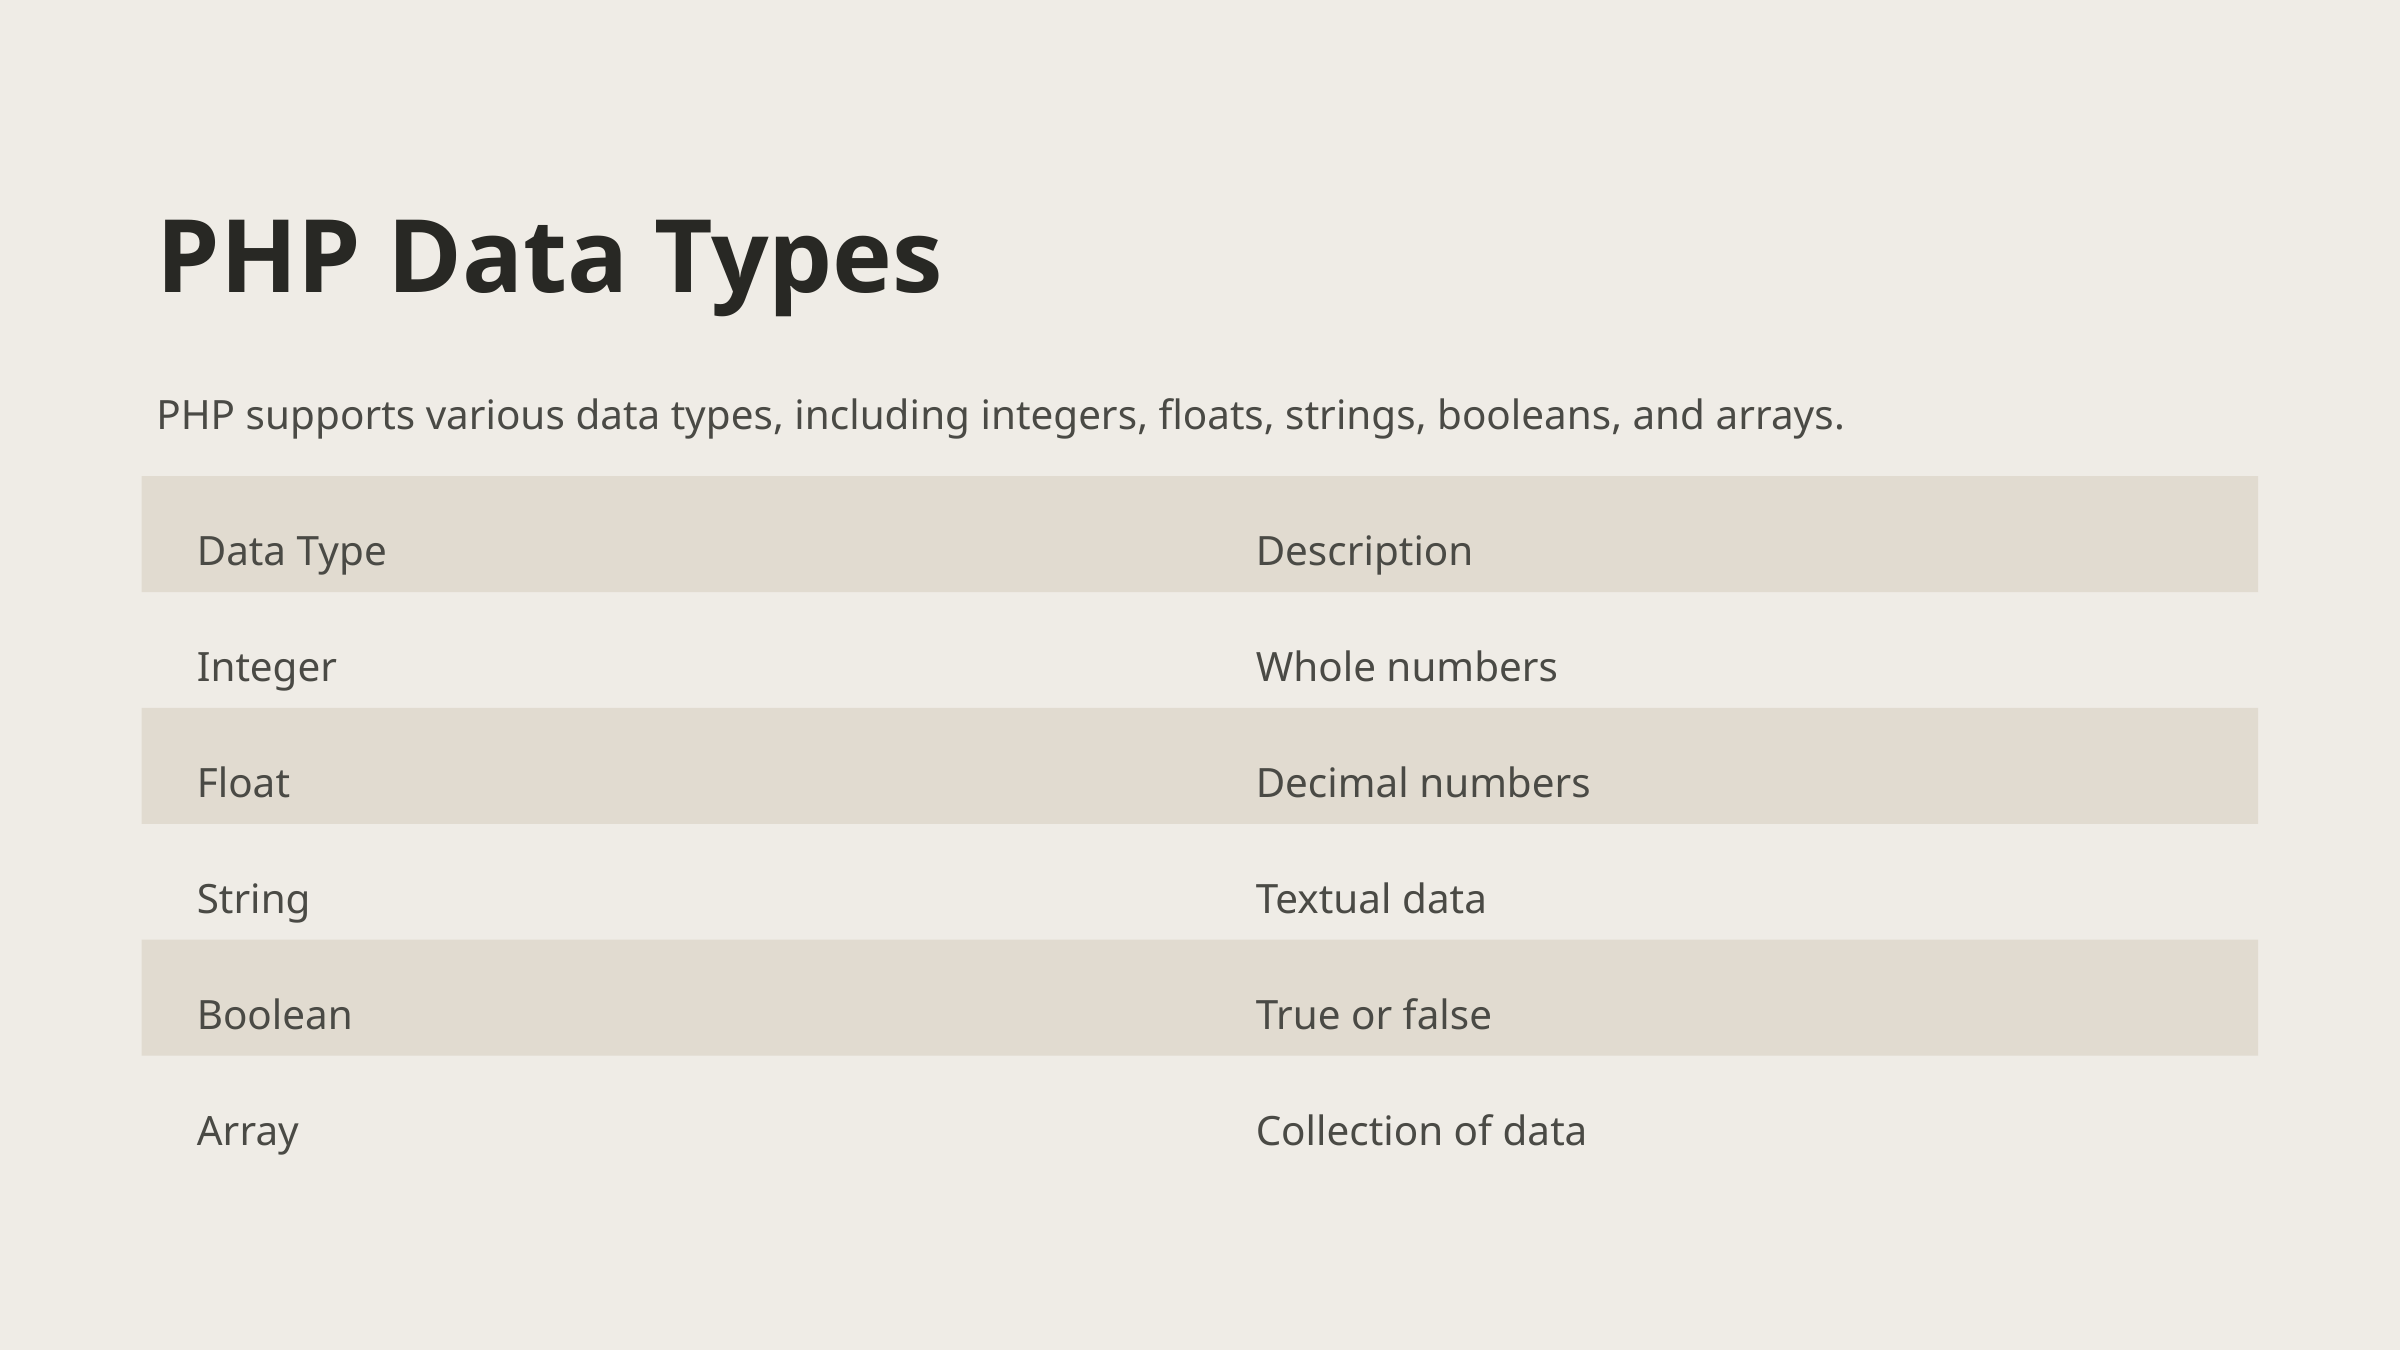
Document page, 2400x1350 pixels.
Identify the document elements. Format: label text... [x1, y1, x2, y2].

text_box True or false [1241, 965, 2218, 1030]
text_box Collection of data [1241, 1081, 2218, 1146]
text_box Integer [182, 617, 1159, 683]
text_box Description [1241, 501, 2218, 567]
text_box PHP supports various data types, including integers, floats, strings, booleans, and arrays. [141, 365, 2259, 431]
text_box [141, 707, 2259, 824]
text_box Whole numbers [1241, 617, 2218, 683]
text_box [141, 939, 2259, 1056]
text_box Decimal numbers [1241, 733, 2218, 799]
text_box [141, 476, 2259, 593]
text_box Array [182, 1081, 1159, 1146]
text_box [0, 0, 2400, 1350]
text_box Textual data [1241, 849, 2218, 915]
text_box Float [182, 733, 1159, 799]
text_box String [182, 849, 1159, 915]
text_box Boolean [182, 965, 1159, 1030]
text_box PHP Data Types [141, 178, 1155, 305]
text_box Data Type [182, 501, 1159, 567]
